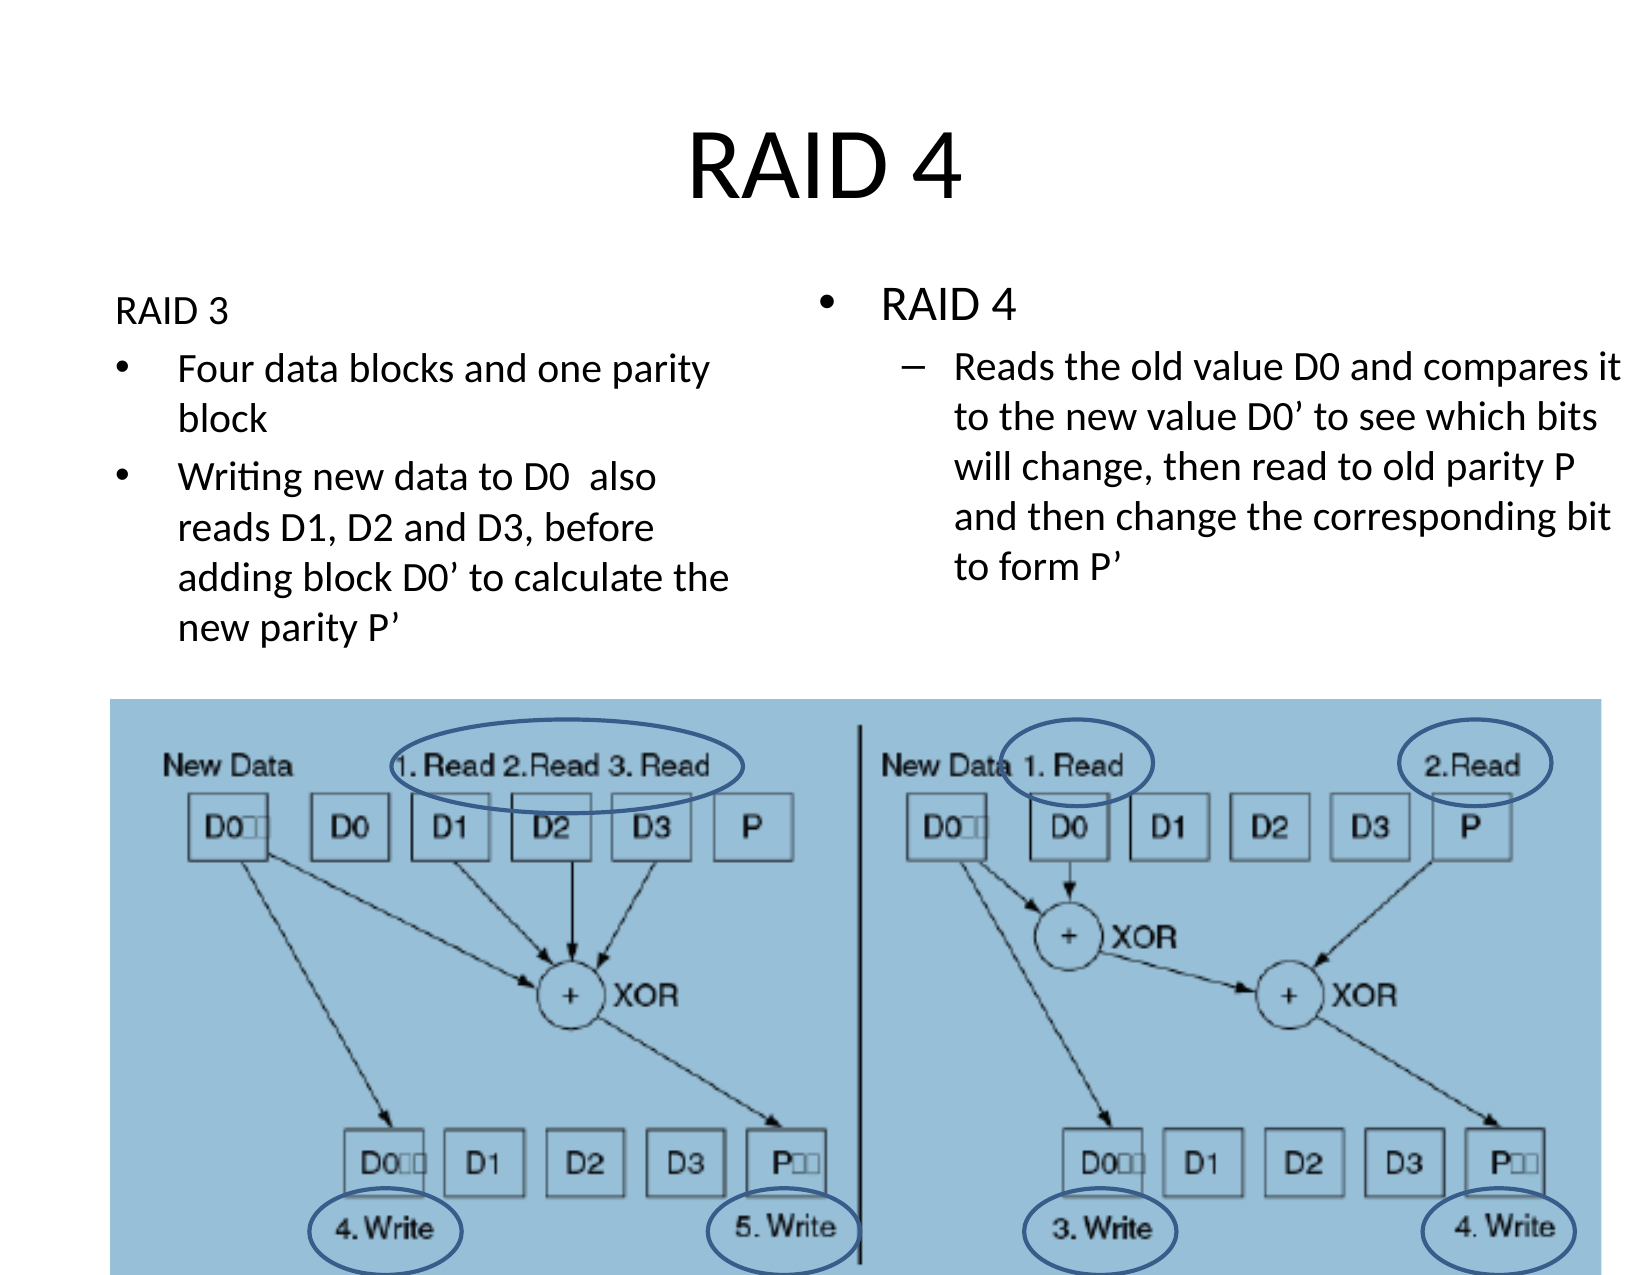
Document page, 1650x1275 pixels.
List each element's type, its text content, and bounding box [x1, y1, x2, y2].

list RAID 4 Reads the old value D0 and compares it to the new value D0’ to see which bits will change, then read to old parity P and then change the corresponding bit to form P’ [801, 262, 1650, 1217]
list RAID 3 Four data blocks and one parity block Writing new data to D0 also reads D1, D2 and D3, before adding block D0’ to calculate the new parity P’ [98, 274, 774, 1229]
picture [109, 698, 1602, 1275]
title RAID 4 [82, 51, 1568, 264]
